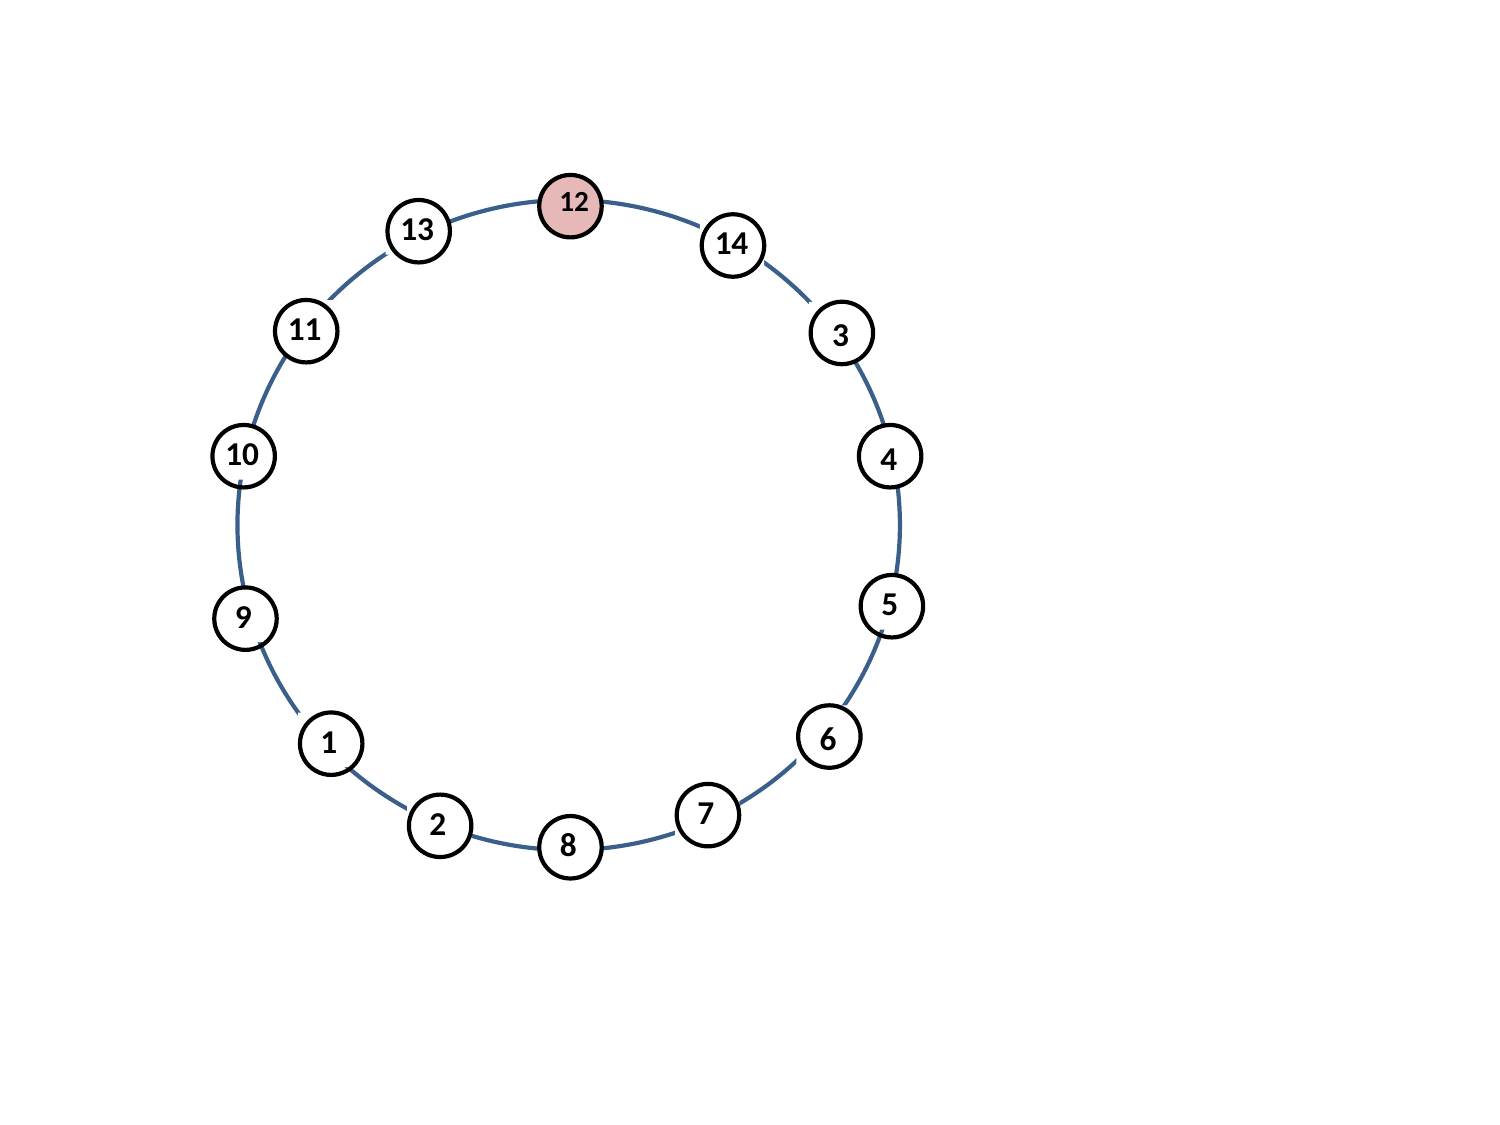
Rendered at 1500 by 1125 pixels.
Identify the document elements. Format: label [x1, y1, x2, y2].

text_box [210, 174, 924, 879]
